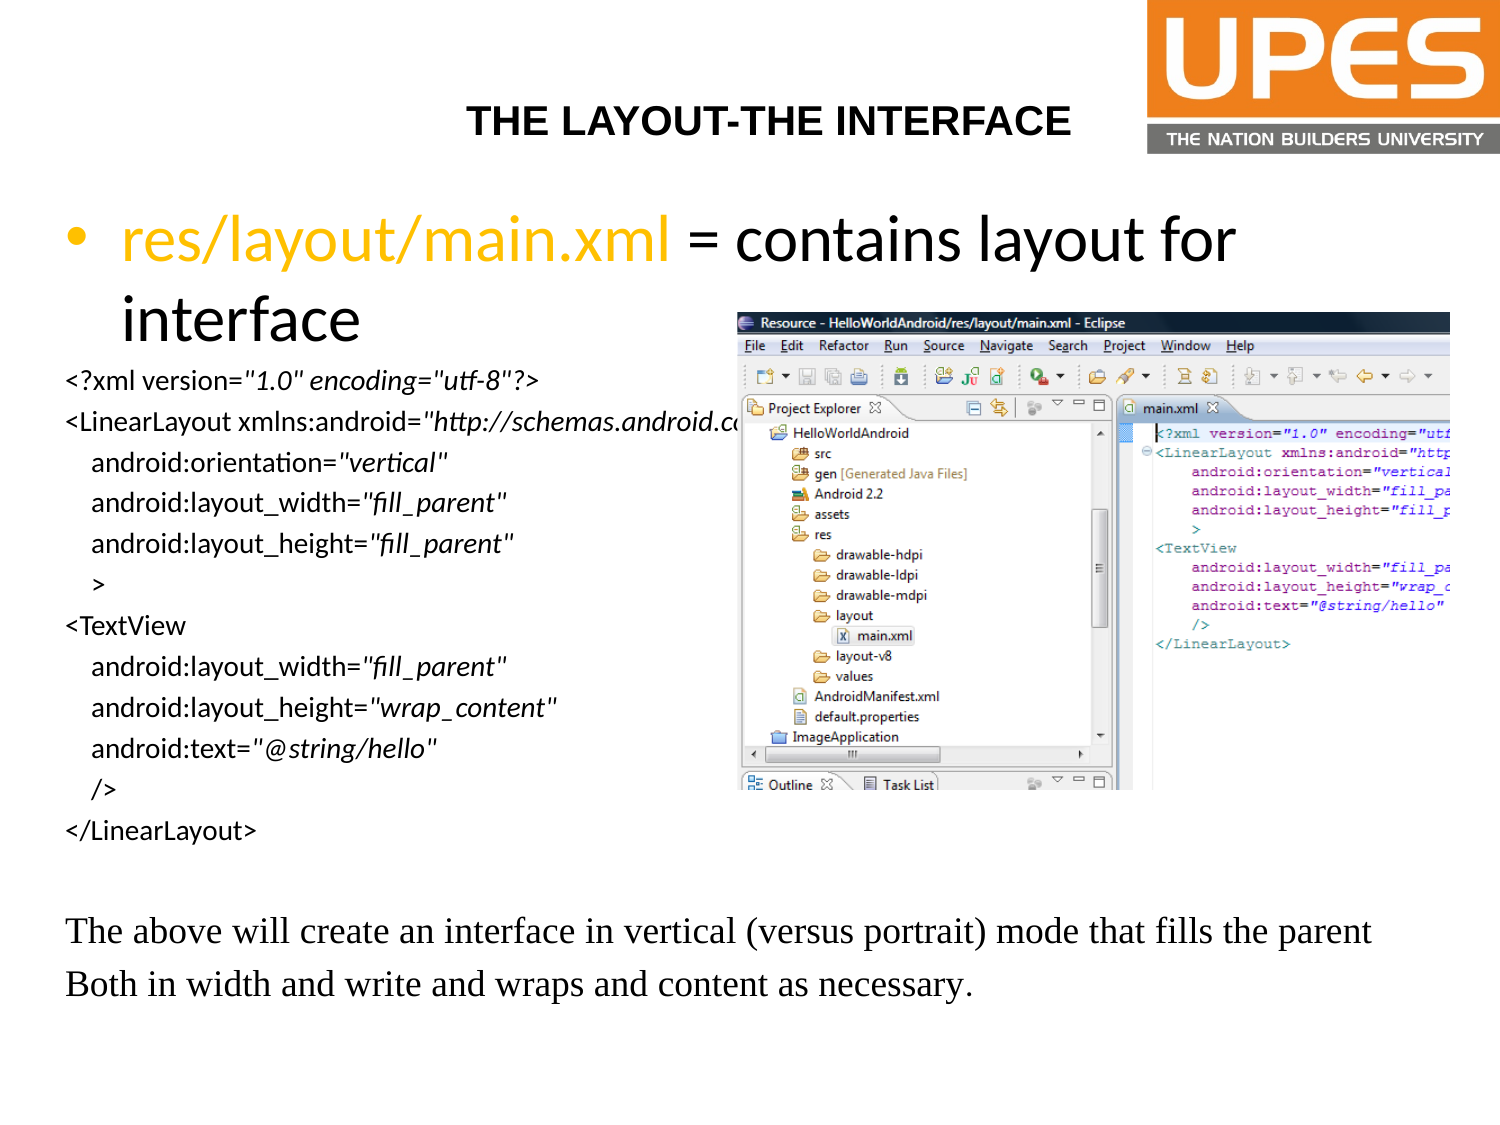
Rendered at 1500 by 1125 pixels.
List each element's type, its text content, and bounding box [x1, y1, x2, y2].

title THE LAYOUT-THE INTERFACE [100, 37, 1438, 187]
picture [737, 312, 1451, 790]
picture [1147, 0, 1500, 154]
list res/layout/main.xml = contains layout for interface <?xml version="1.0" encoding="utf-8"?> <LinearLayout xmlns:android="http://schemas.android.com/apk/res/android" android:orientation="vertical" android:layout_width="fill_parent" android:layout_height="fill_parent" > <TextView android:layout_width="fill_parent" android:layout_height="wrap_content" android:text="@string/hello" /> </LinearLayout> The above will create an interface in vertical (versus portrait) mode that fills the parent Both in width and write and wraps and content as necessary. [50, 187, 1450, 1063]
